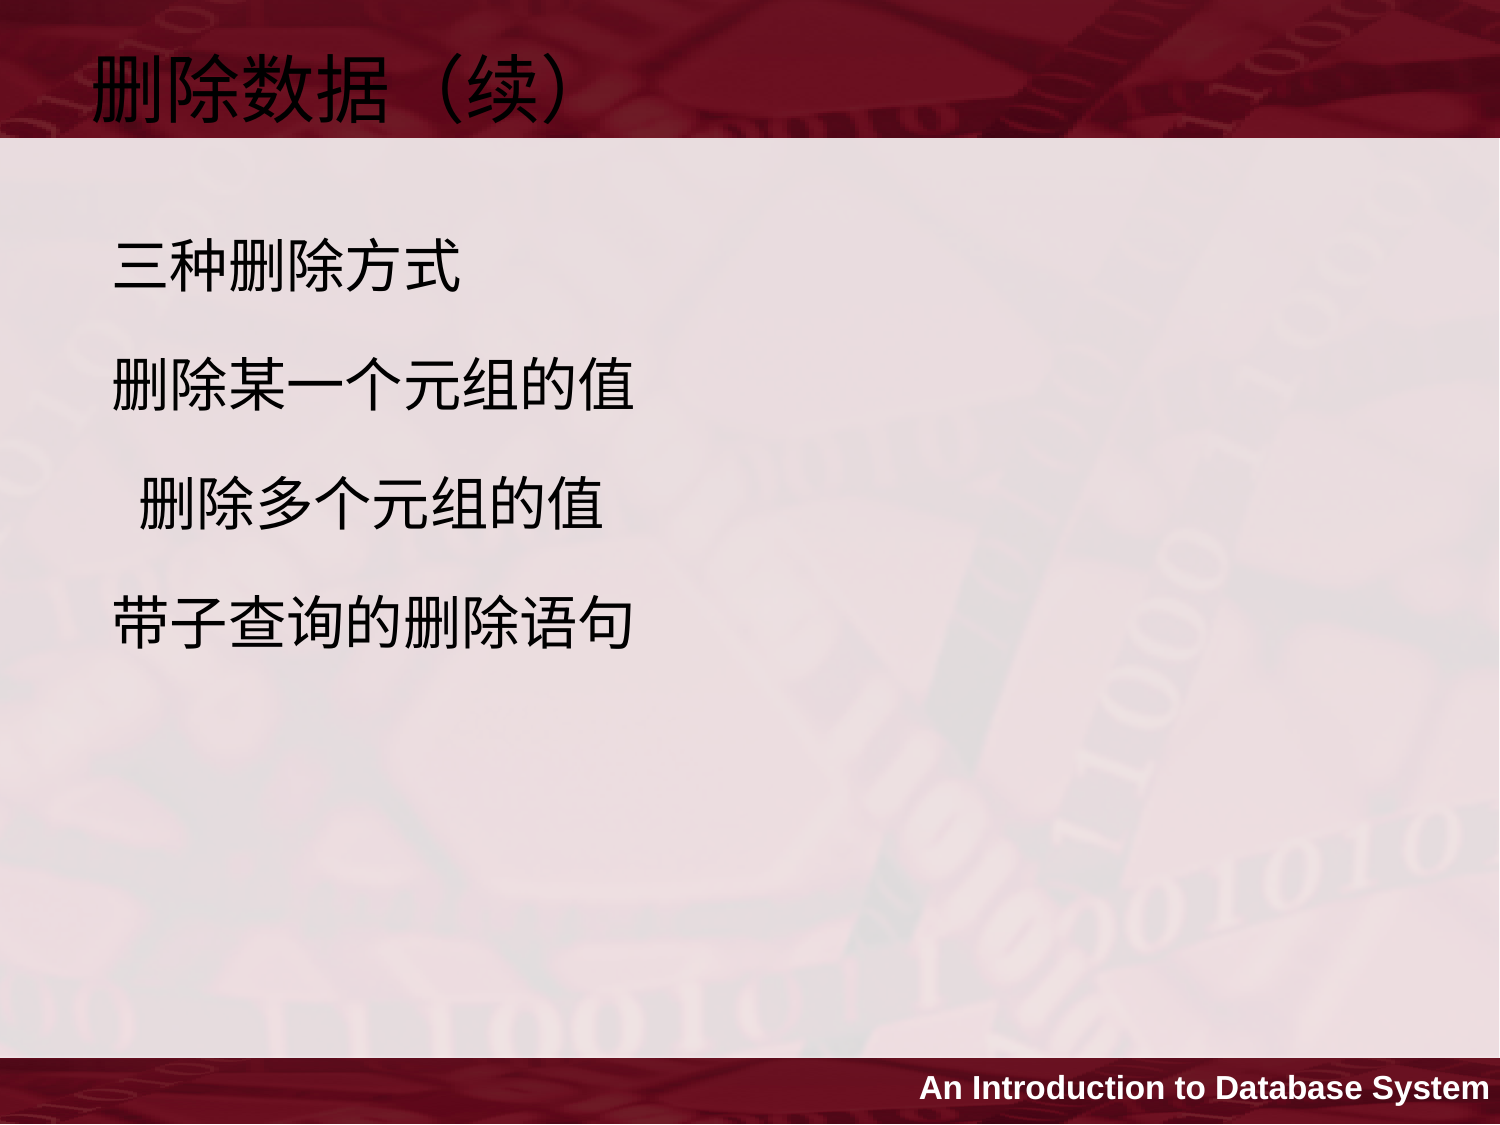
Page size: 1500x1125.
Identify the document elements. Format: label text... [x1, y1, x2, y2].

picture [0, 0, 1500, 1124]
list 三种删除方式 删除某一个元组的值 删除多个元组的值 带子查询的删除语句 [96, 208, 1447, 1005]
title 删除数据（续） [75, 0, 1425, 181]
